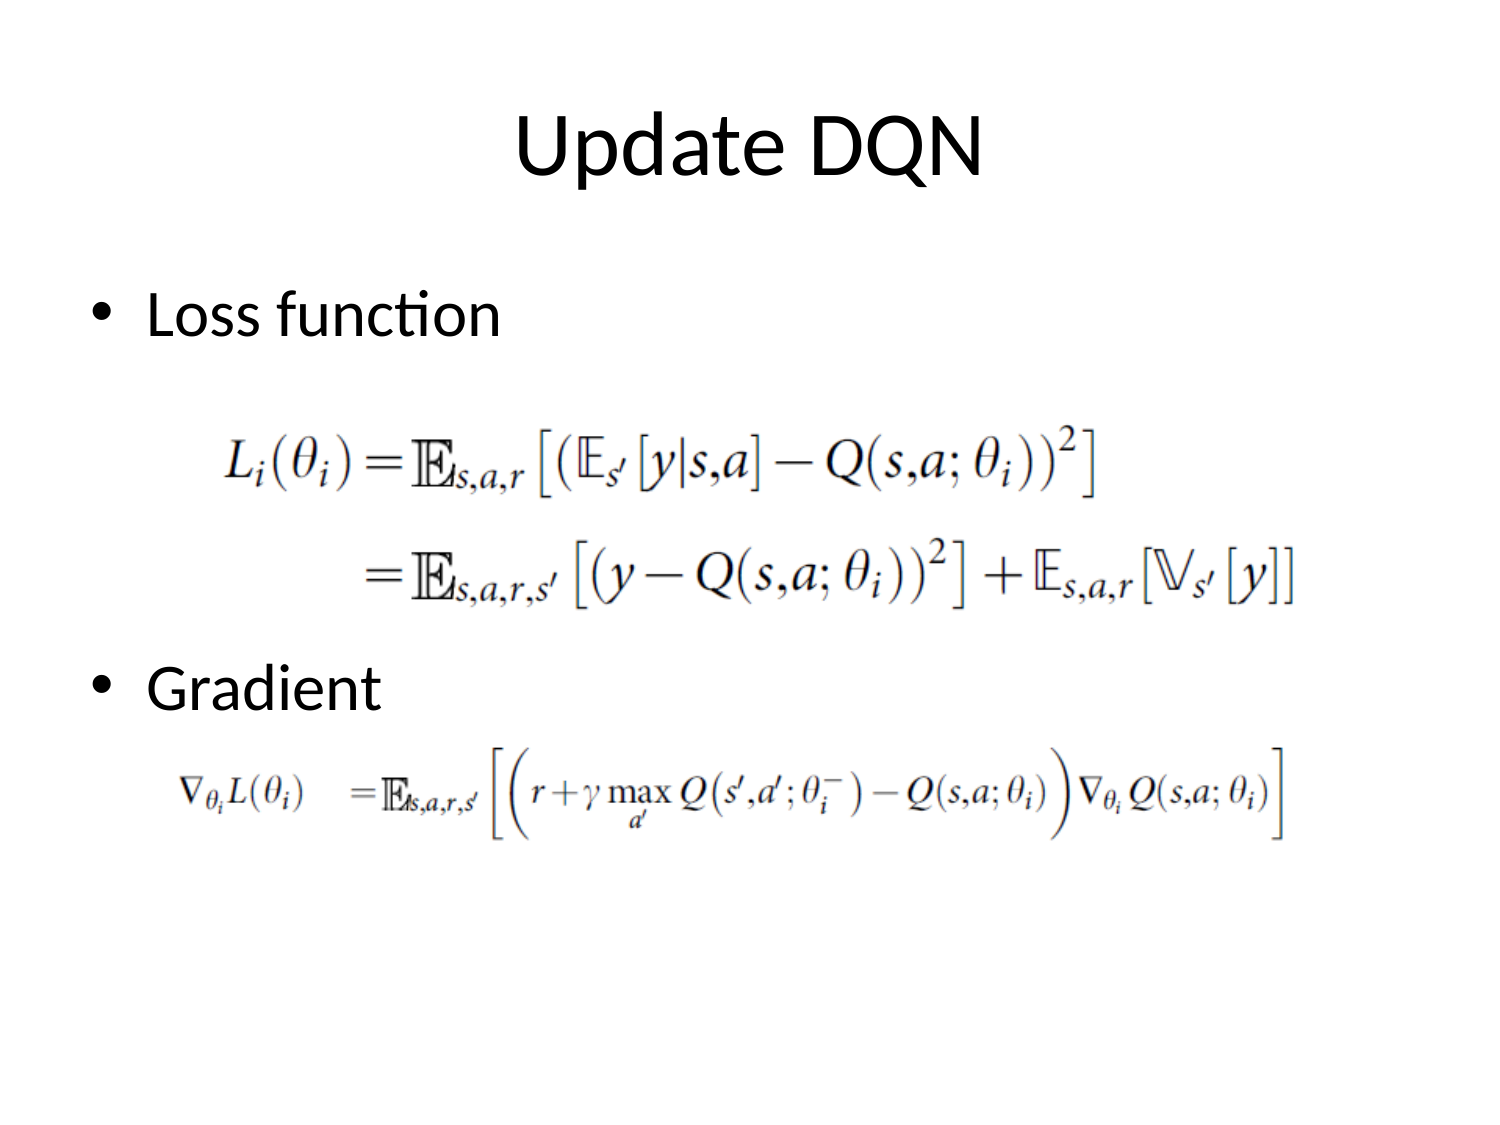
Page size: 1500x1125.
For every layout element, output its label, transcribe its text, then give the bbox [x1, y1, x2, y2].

list Loss function Gradient [75, 262, 1425, 1005]
picture [152, 726, 1289, 848]
picture [210, 409, 1299, 612]
title Update DQN [75, 45, 1425, 233]
